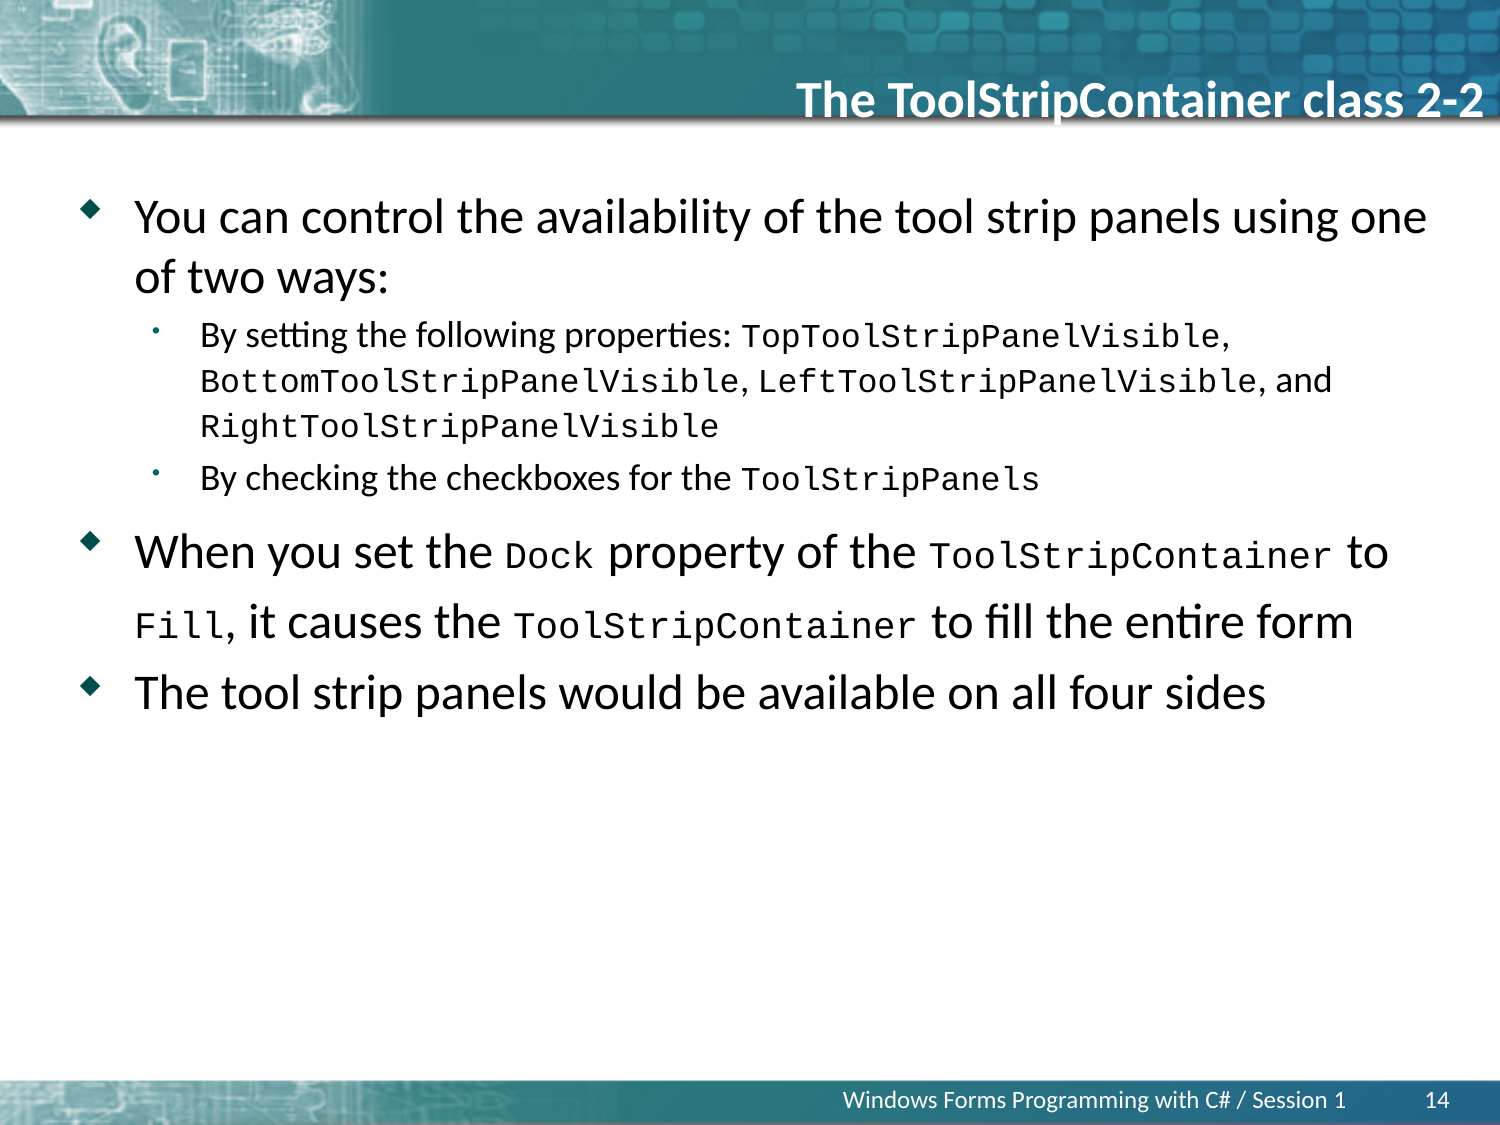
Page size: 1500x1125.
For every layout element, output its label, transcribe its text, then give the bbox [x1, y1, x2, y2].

picture [0, 0, 1500, 1125]
slide_number 14 [1337, 1084, 1465, 1113]
list You can control the availability of the tool strip panels using one of two ways: By setting the following properties: TopToolStripPanelVisible, BottomToolStripPanelVisible, LeftToolStripPanelVisible, and RightToolStripPanelVisible By checking the checkboxes for the ToolStripPanels When you set the Dock property of the ToolStripContainer to Fill, it causes the ToolStripContainer to fill the entire form The tool strip panels would be available on all four sides [63, 175, 1476, 1038]
title The ToolStripContainer class 2-2 [150, 62, 1500, 130]
footer Windows Forms Programming with C# / Session 1 [375, 1084, 1337, 1113]
